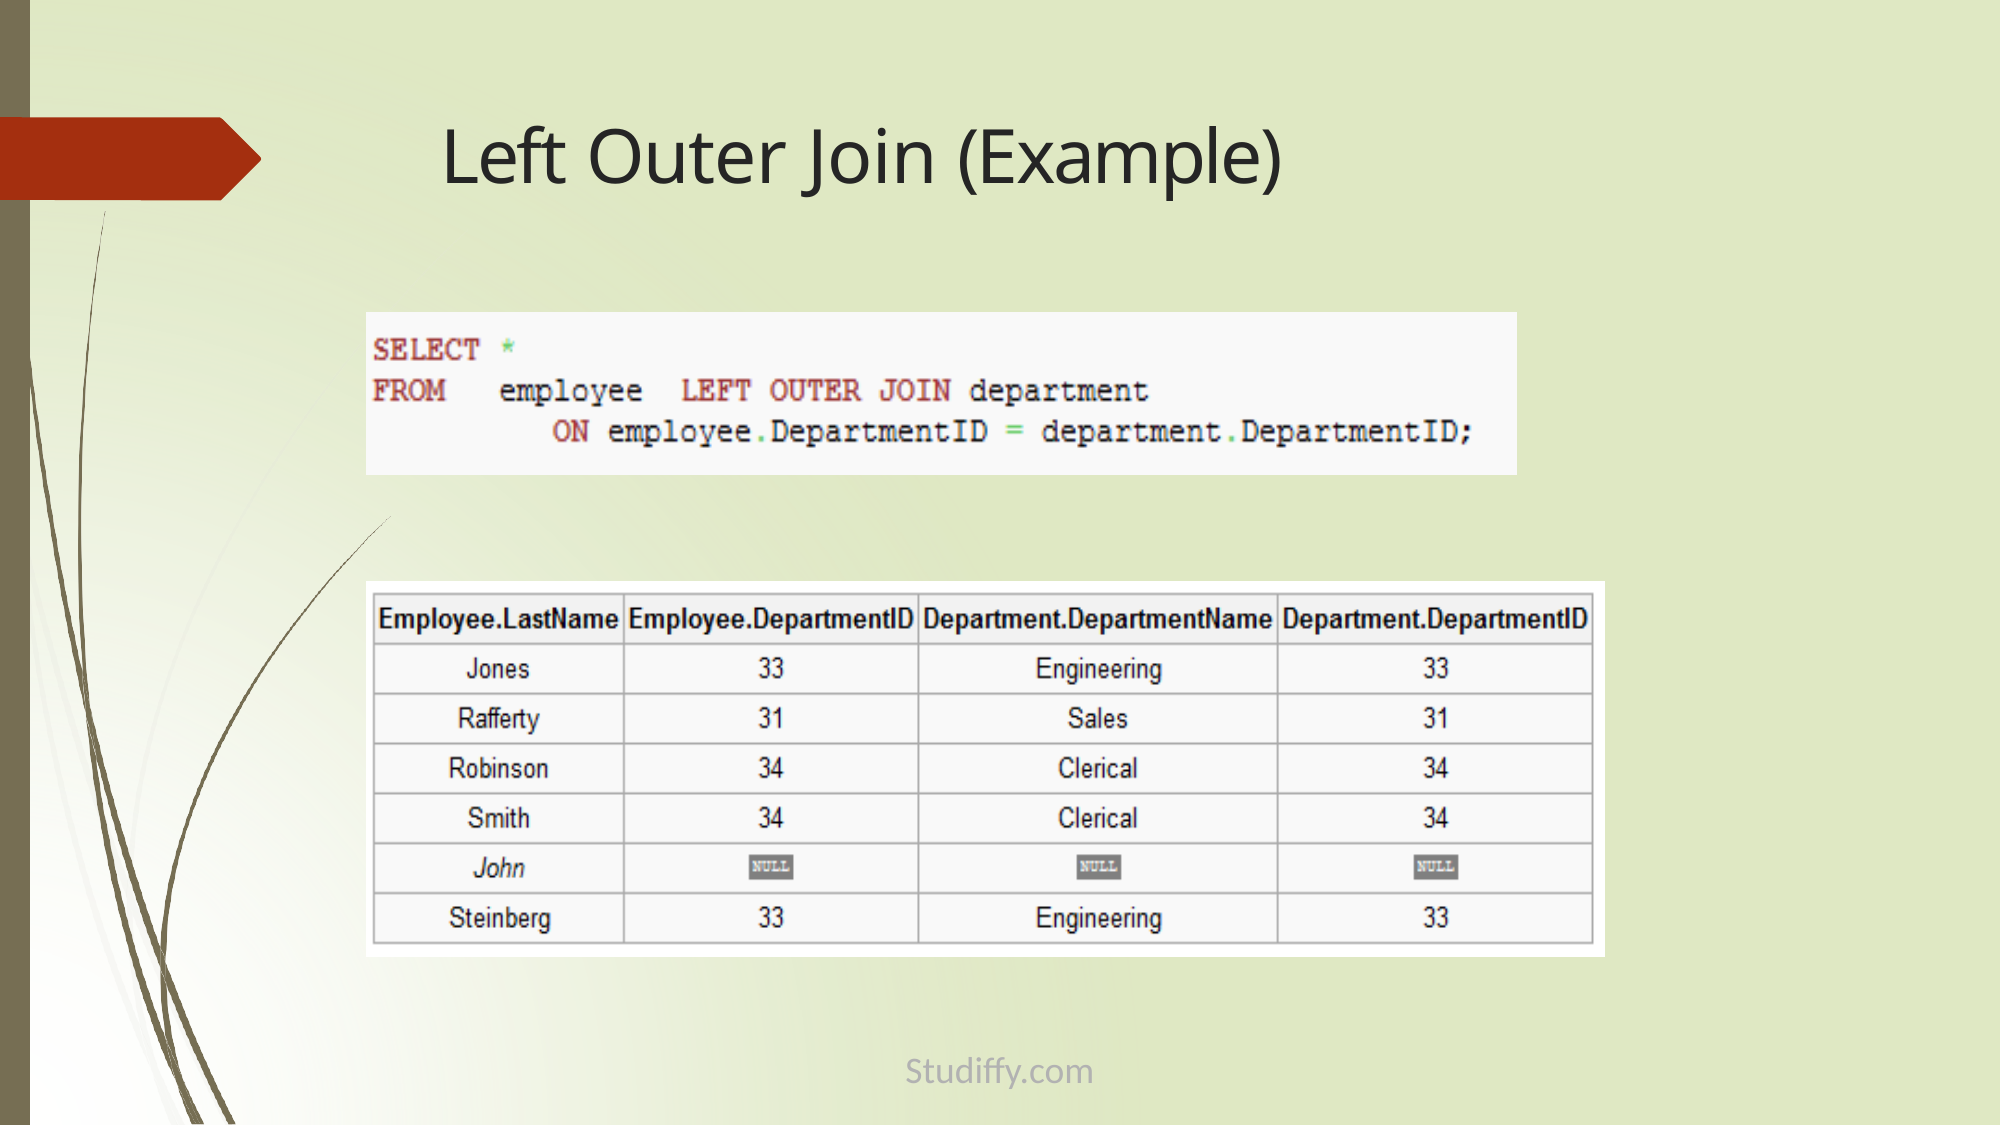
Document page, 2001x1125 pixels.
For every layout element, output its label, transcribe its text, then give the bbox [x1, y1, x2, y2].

title Left Outer Join (Example) [438, 106, 1360, 296]
picture [30, 0, 2000, 1125]
footer Studiffy.com [680, 1046, 1320, 1103]
